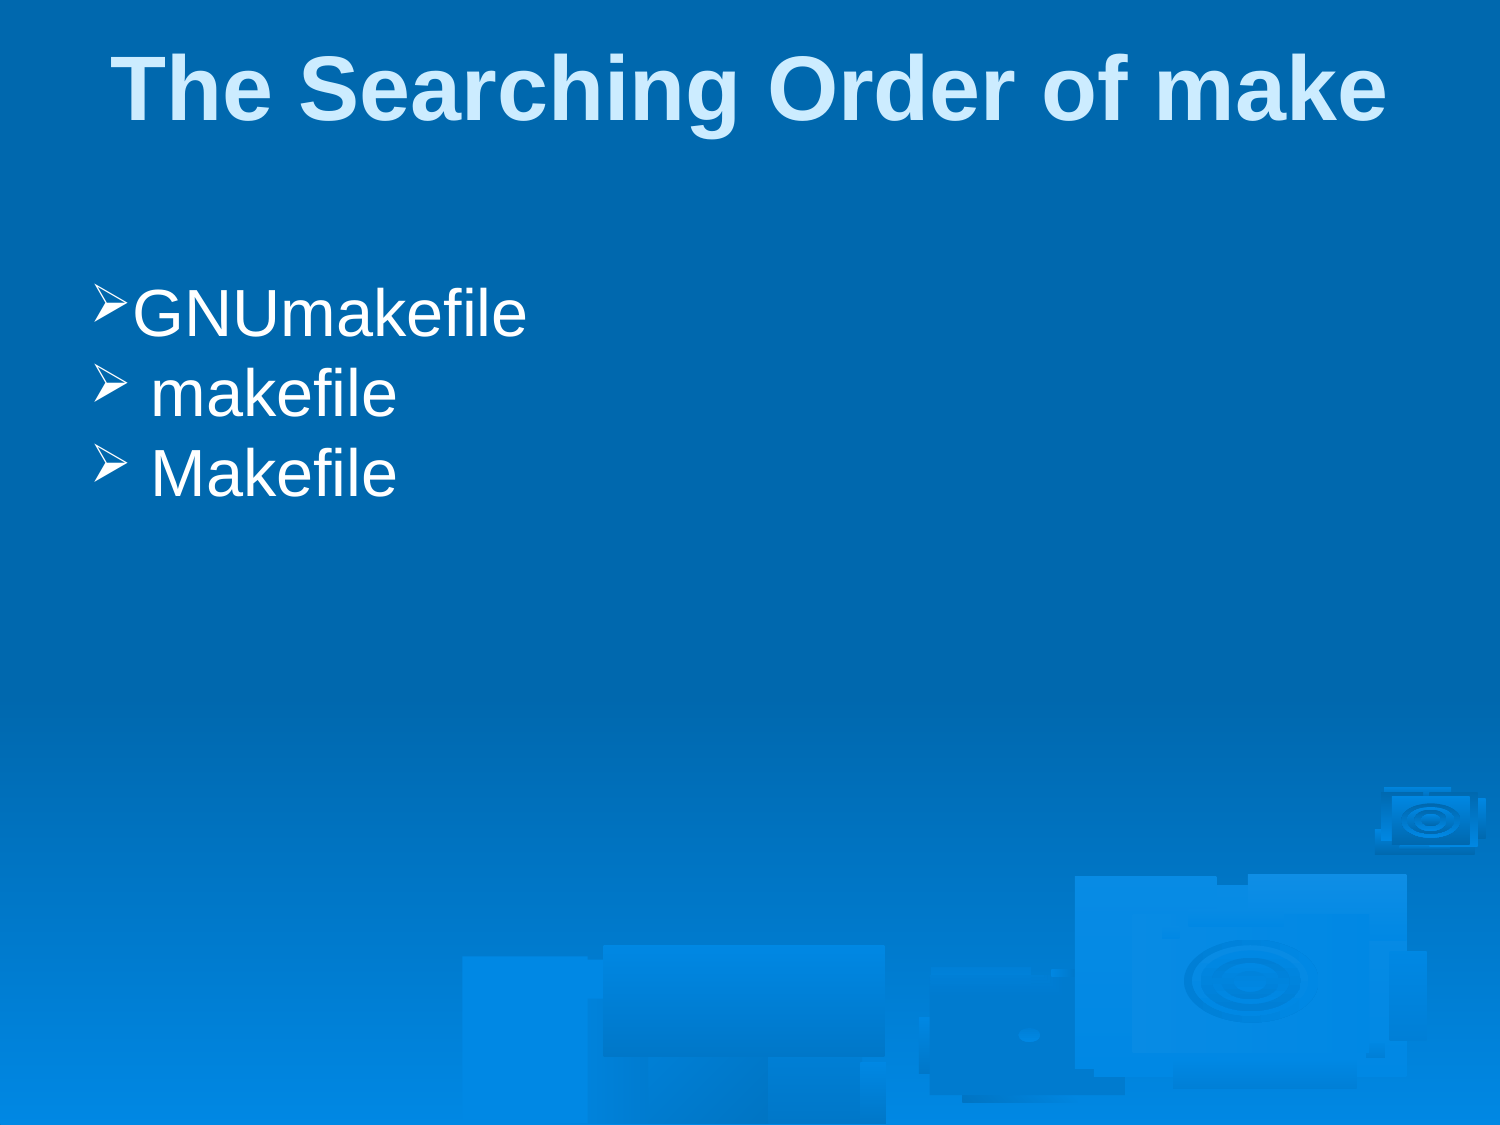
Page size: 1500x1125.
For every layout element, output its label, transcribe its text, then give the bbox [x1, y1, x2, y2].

text_box GNUmakefile makefile Makefile [75, 262, 1425, 1005]
text_box The Searching Order of make [75, 45, 1425, 233]
